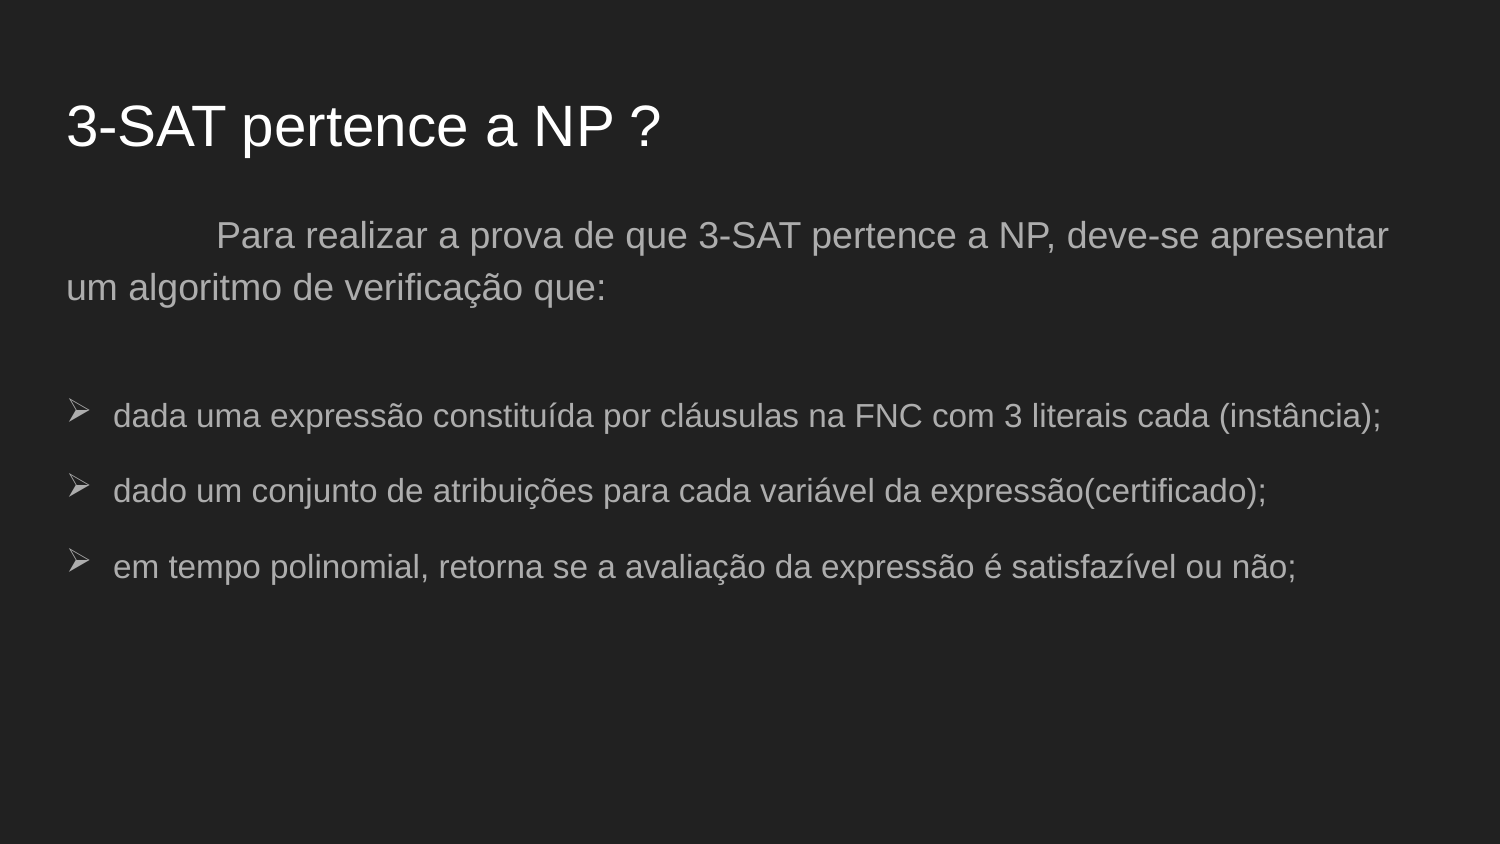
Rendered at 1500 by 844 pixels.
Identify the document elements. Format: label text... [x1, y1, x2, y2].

list Para realizar a prova de que 3-SAT pertence a NP, deve-se apresentar um algoritmo de verificação que: dada uma expressão constituída por cláusulas na FNC com 3 literais cada (instância); dado um conjunto de atribuições para cada variável da expressão(certificado); em tempo polinomial, retorna se a avaliação da expressão é satisfazível ou não; [51, 189, 1449, 750]
title 3-SAT pertence a NP ? [51, 72, 1449, 167]
